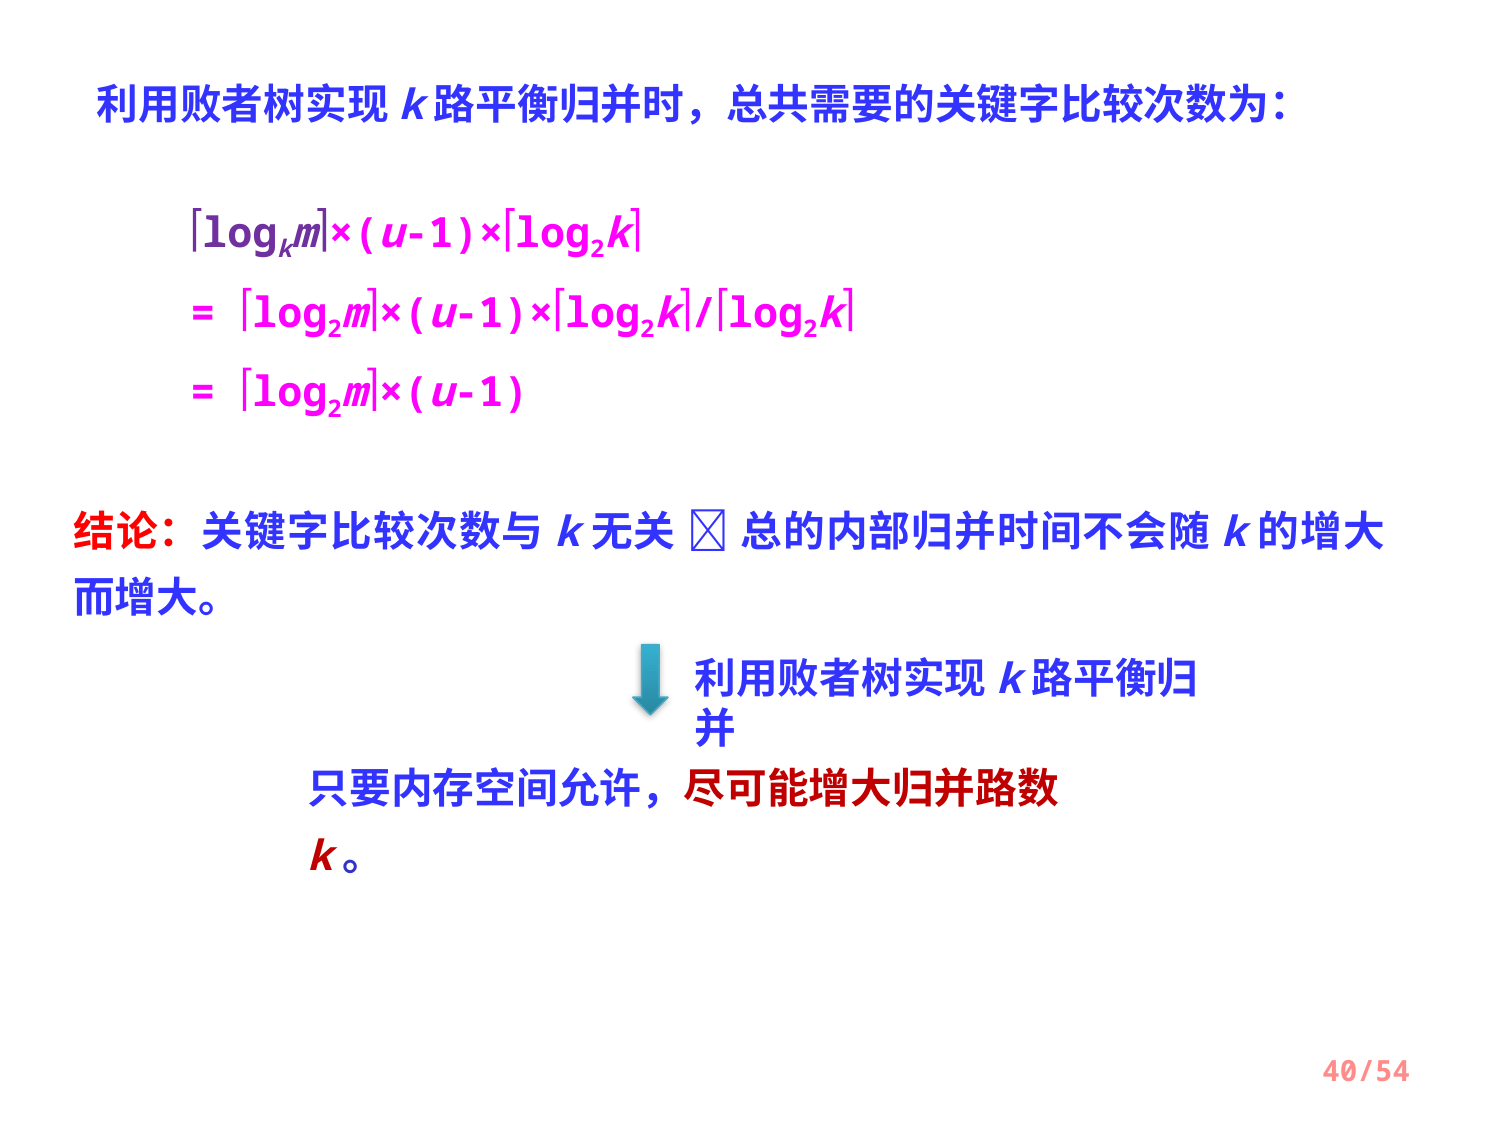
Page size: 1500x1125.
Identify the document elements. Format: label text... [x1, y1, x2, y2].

text_box 利用败者树实现k路平衡归并时，总共需要的关键字比较次数为： [81, 70, 1418, 136]
text_box logkm×(u-1)×log2k = log2m×(u-1)×log2k/log2k = log2m×(u-1) [175, 175, 1078, 430]
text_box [292, 644, 1255, 821]
text_box 结论：关键字比较次数与k无关  总的内部归并时间不会随k的增大而增大。 [58, 480, 1400, 629]
slide_number 40/54 [1074, 1042, 1425, 1103]
